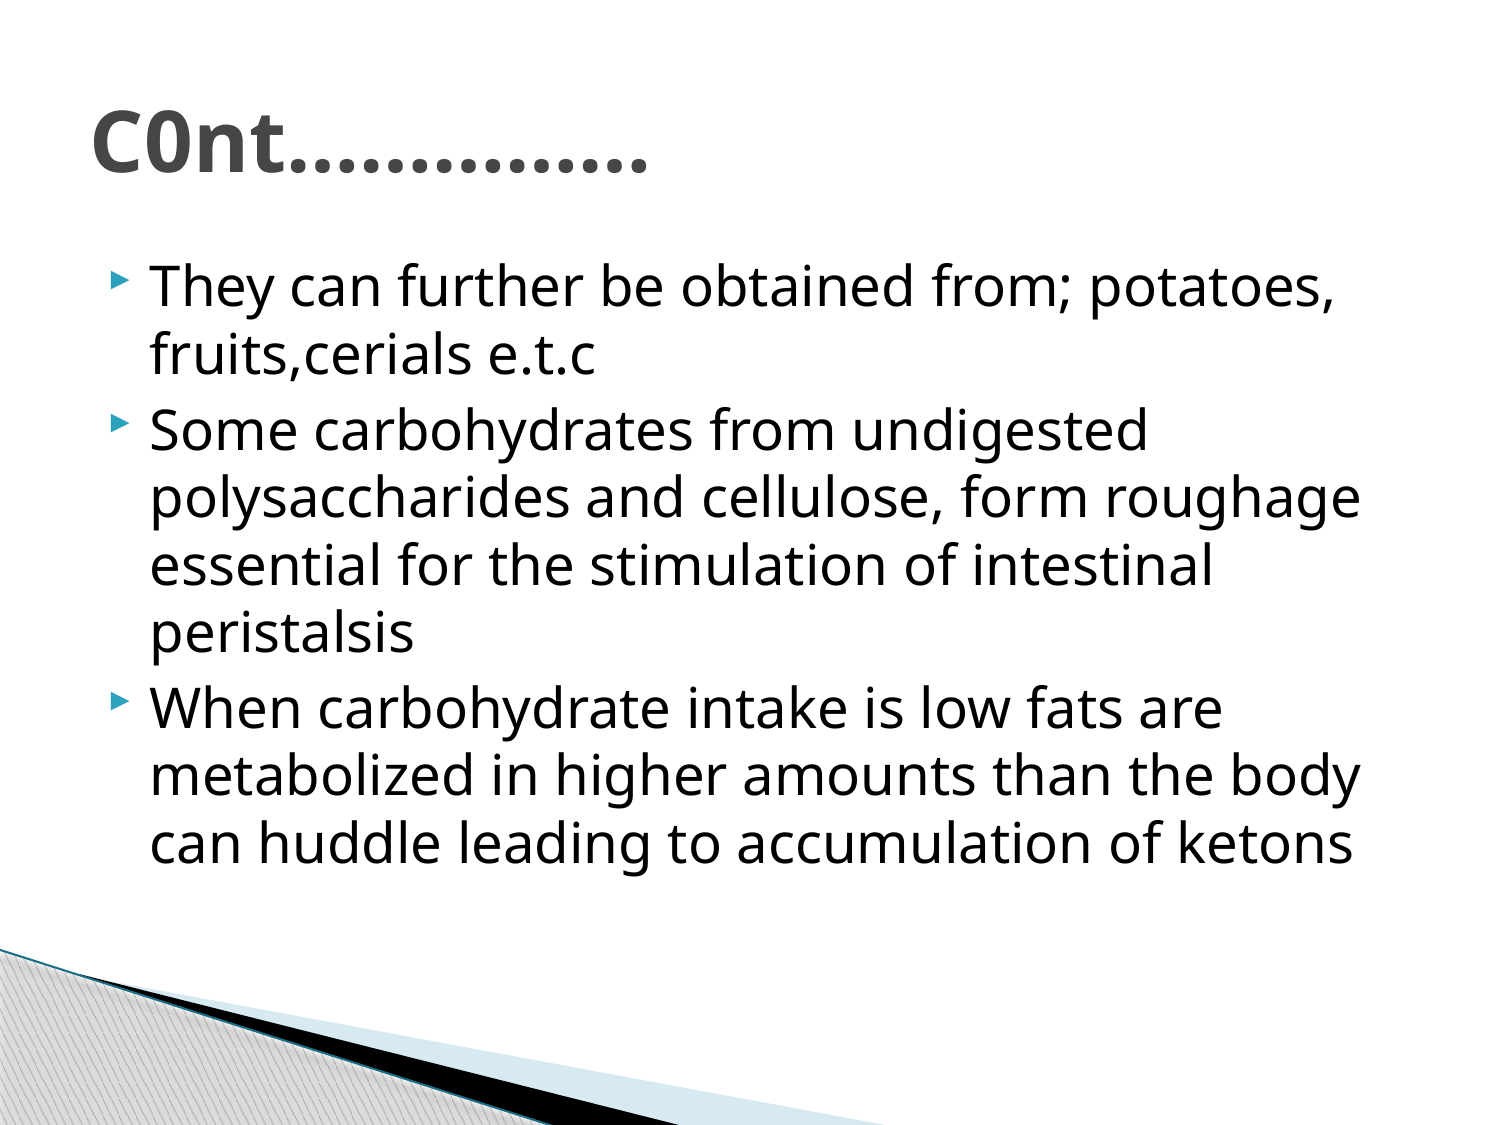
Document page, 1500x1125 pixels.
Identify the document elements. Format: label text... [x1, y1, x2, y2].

list They can further be obtained from; potatoes, fruits,cerials e.t.c Some carbohydrates from undigested polysaccharides and cellulose, form roughage essential for the stimulation of intestinal peristalsis When carbohydrate intake is low fats are metabolized in higher amounts than the body can huddle leading to accumulation of ketons [75, 243, 1425, 986]
title C0nt…………… [75, 45, 1425, 233]
